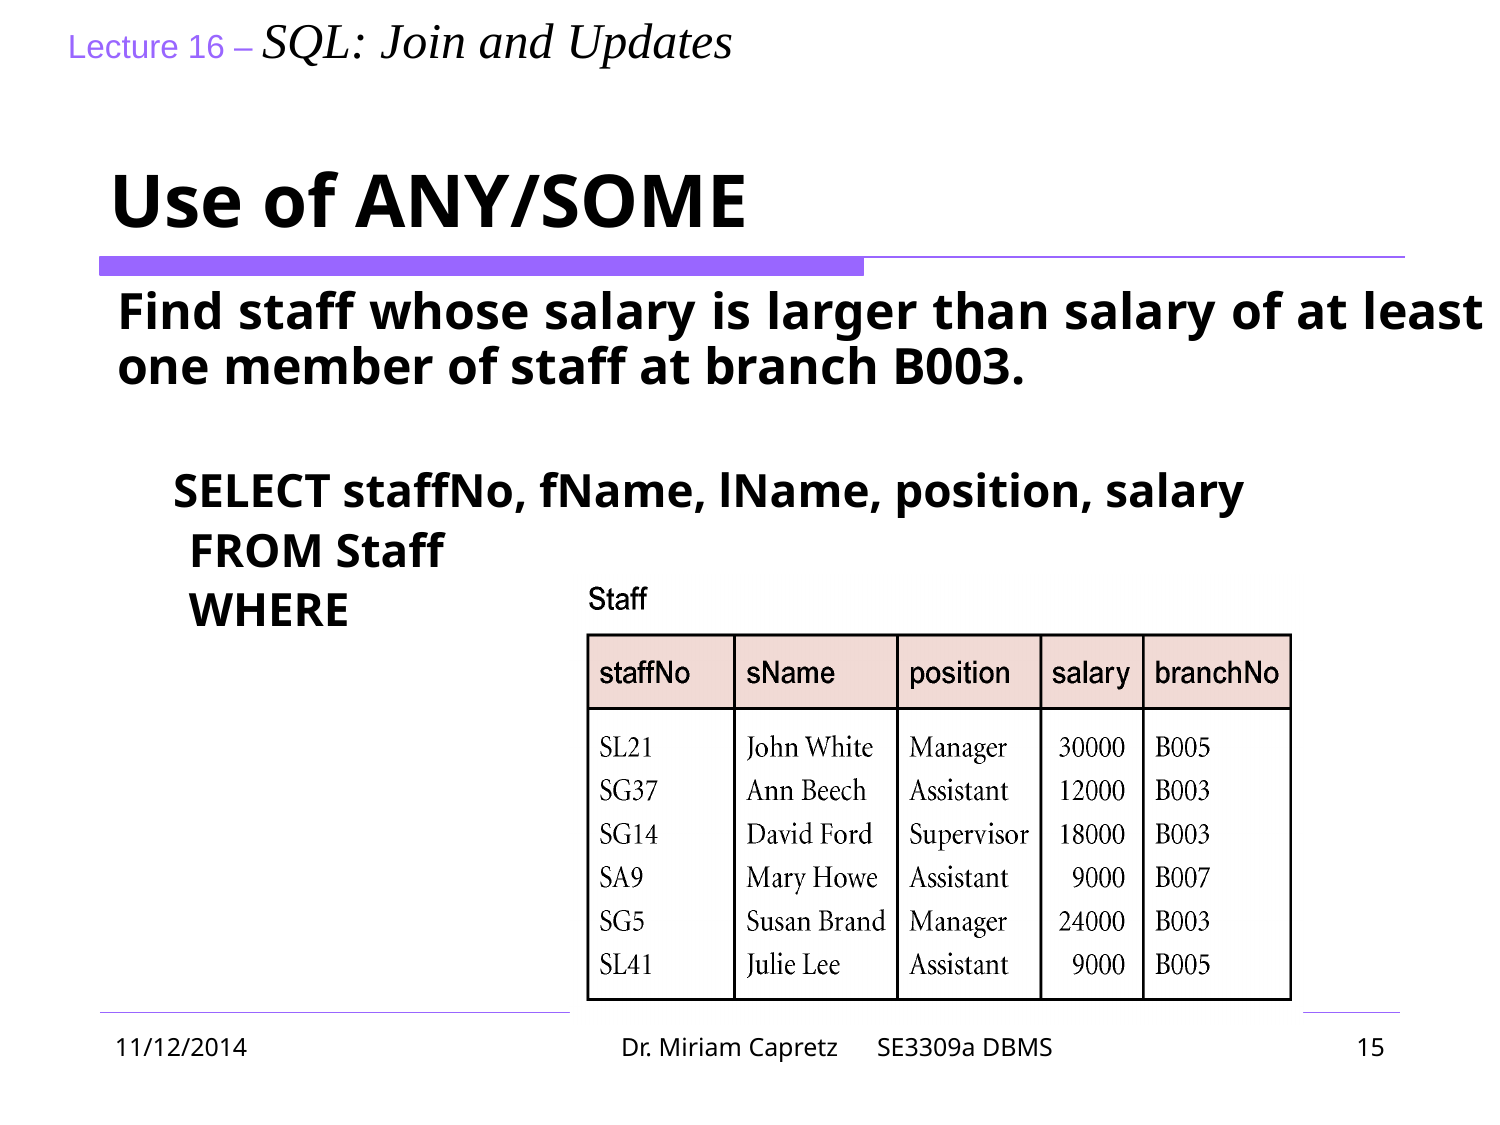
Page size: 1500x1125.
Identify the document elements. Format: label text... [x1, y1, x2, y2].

text_box 11/12/2014 [99, 1024, 425, 1103]
text_box ‹#› [1074, 1024, 1400, 1103]
title Use of ANY/SOME [94, 50, 1407, 250]
picture [569, 574, 1304, 1025]
list Find staff whose salary is larger than salary of at least one member of staff at branch B003. SELECT staffNo, fName, lName, position, salary FROM Staff WHERE [24, 275, 1500, 838]
text_box Dr. Miriam Capretz SE3309a DBMS [512, 1024, 1074, 1103]
